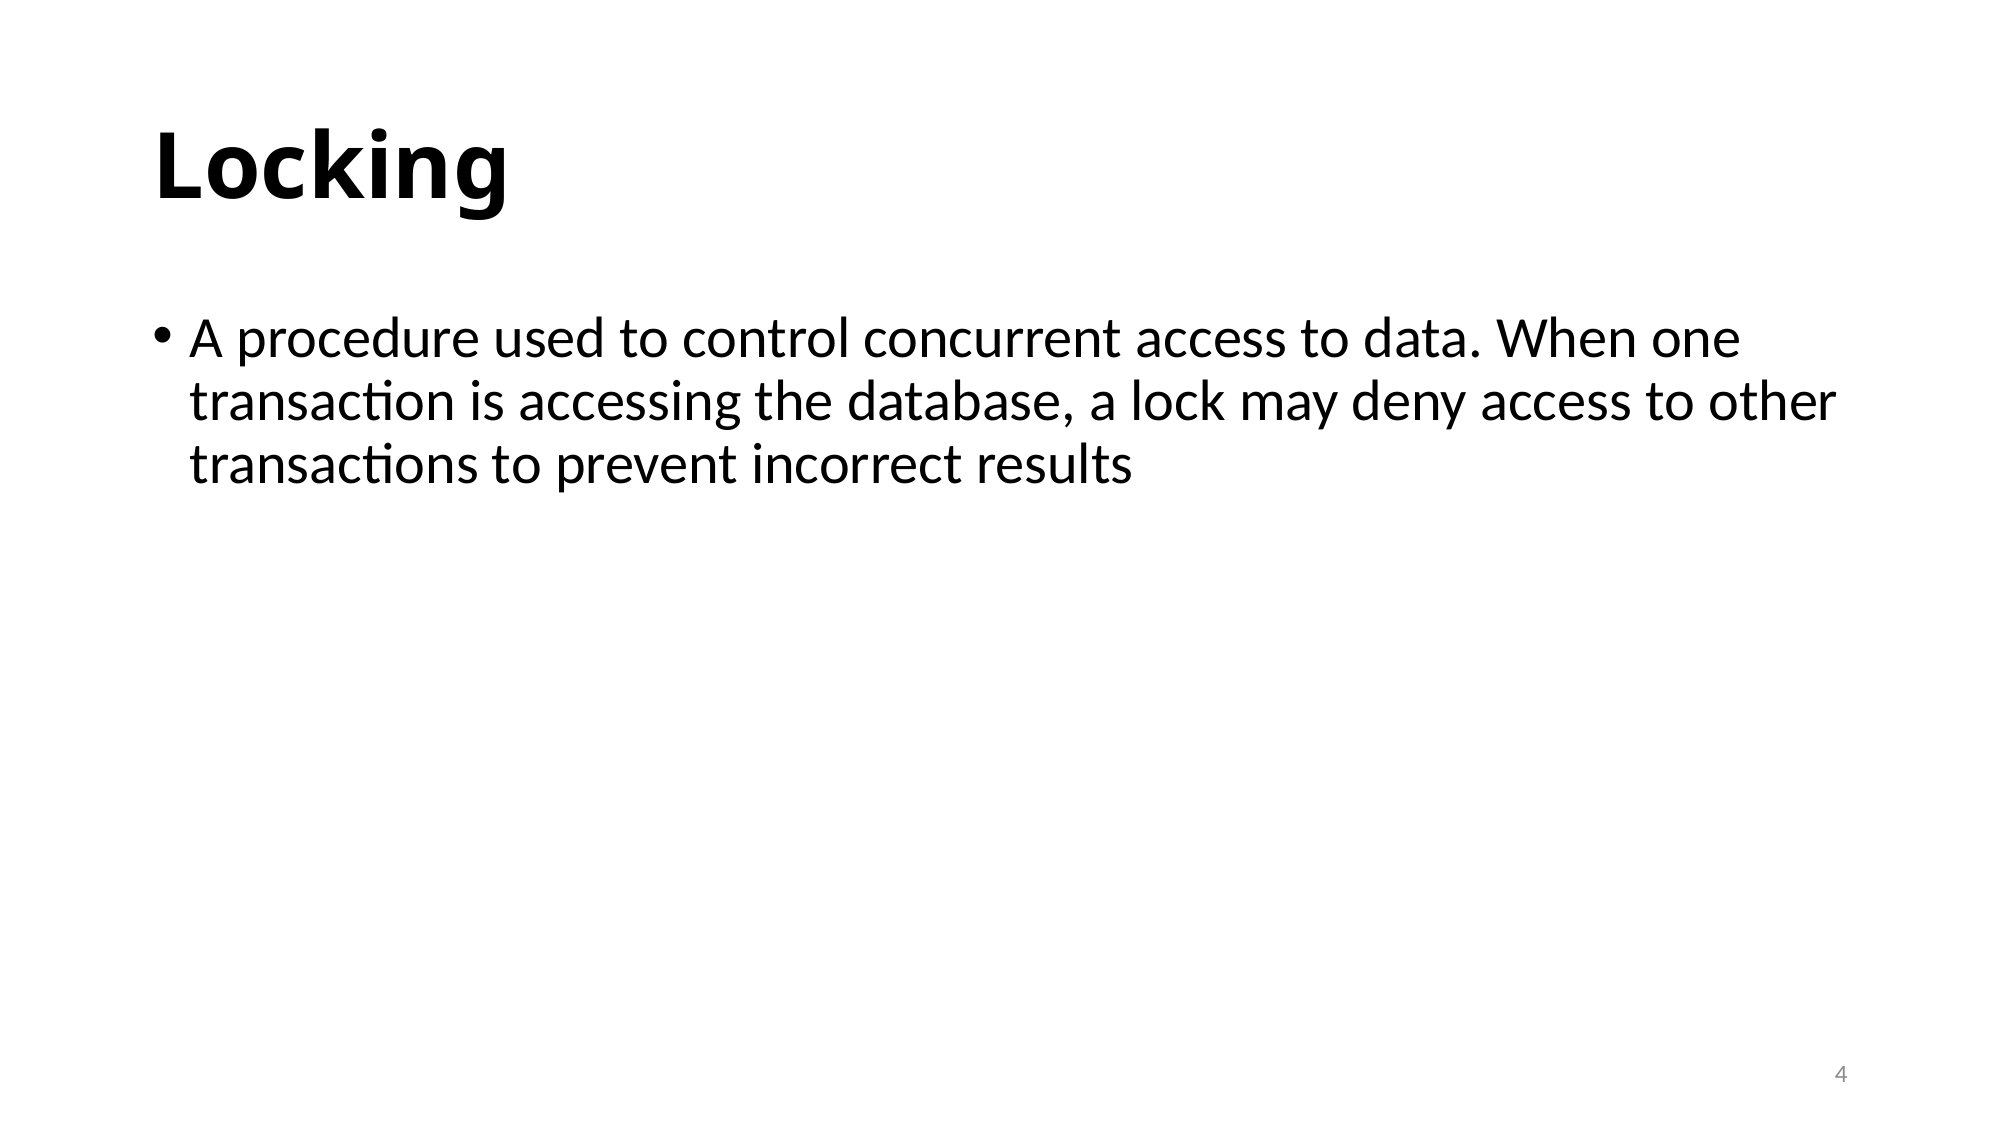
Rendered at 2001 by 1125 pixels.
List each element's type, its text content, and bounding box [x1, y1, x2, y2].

list A procedure used to control concurrent access to data. When one transaction is accessing the database, a lock may deny access to other transactions to prevent incorrect results [137, 299, 1863, 1014]
slide_number 4 [1412, 1042, 1863, 1103]
title Locking [137, 59, 1863, 278]
